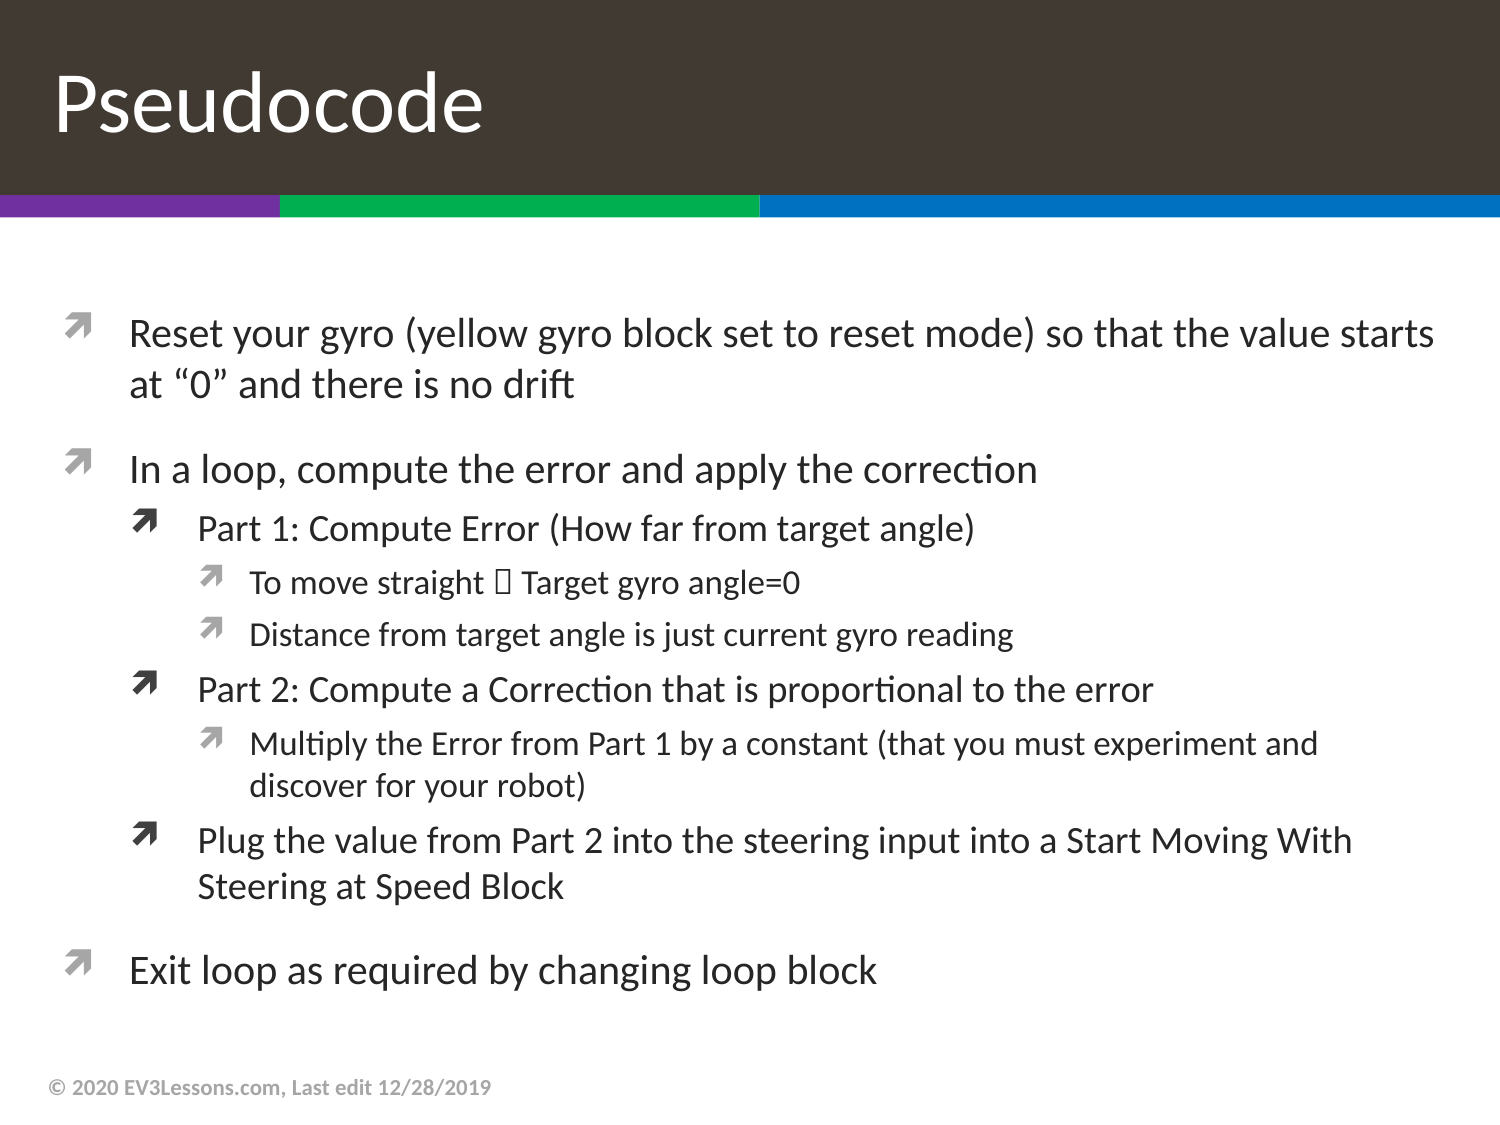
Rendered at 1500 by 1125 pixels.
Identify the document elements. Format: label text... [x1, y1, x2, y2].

list Reset your gyro (yellow gyro block set to reset mode) so that the value starts at “0” and there is no drift In a loop, compute the error and apply the correction Part 1: Compute Error (How far from target angle) To move straight  Target gyro angle=0 Distance from target angle is just current gyro reading Part 2: Compute a Correction that is proportional to the error Multiply the Error from Part 1 by a constant (that you must experiment and discover for your robot) Plug the value from Part 2 into the steering input into a Start Moving With Steering at Speed Block Exit loop as required by changing loop block [46, 298, 1454, 1005]
title Pseudocode [0, 0, 1500, 195]
footer © 2020 EV3Lessons.com, Last edit 12/28/2019 [32, 1055, 1038, 1116]
